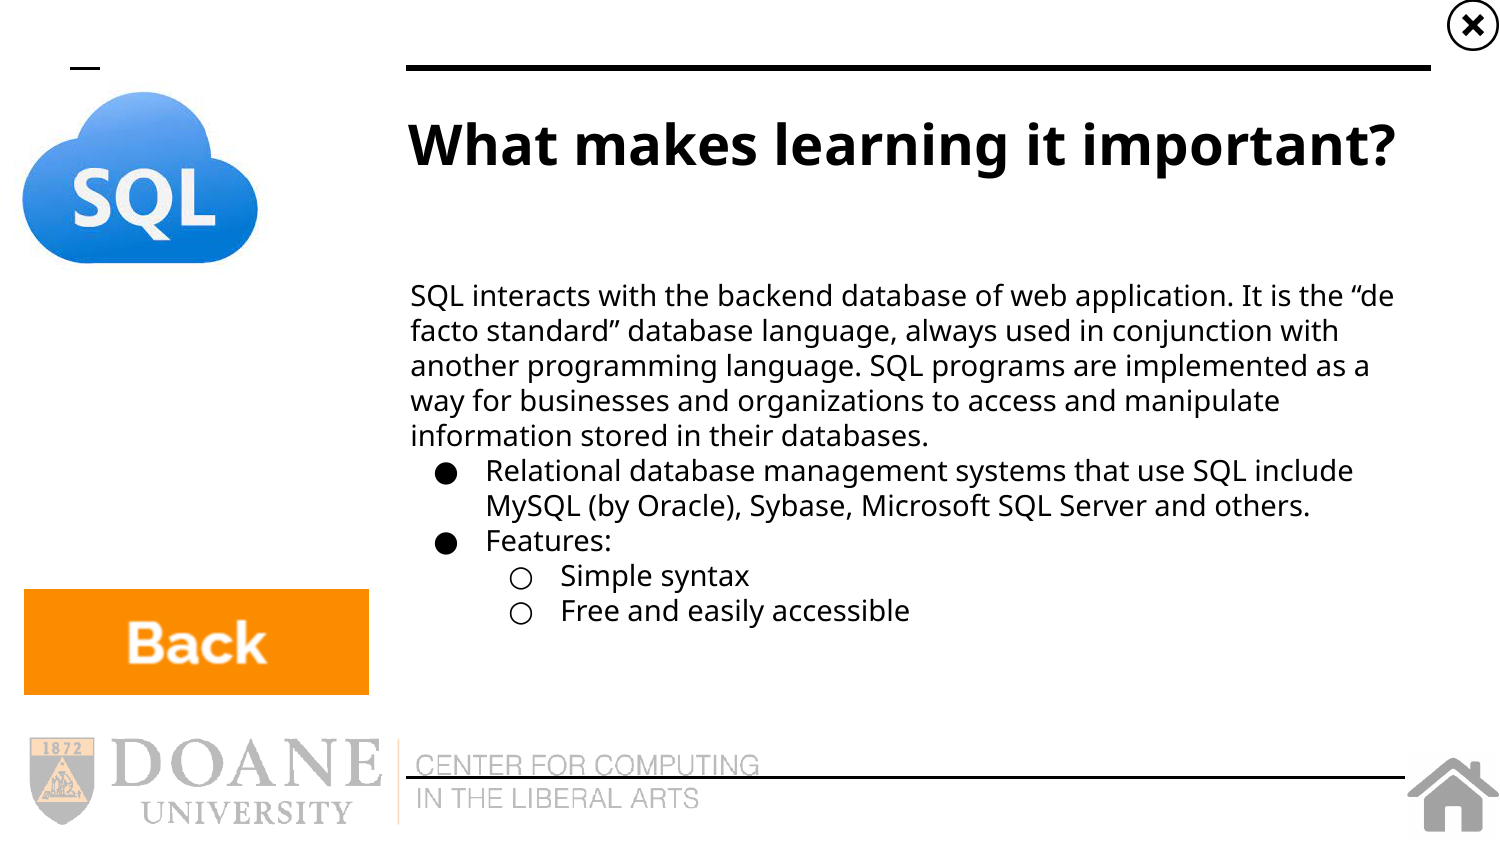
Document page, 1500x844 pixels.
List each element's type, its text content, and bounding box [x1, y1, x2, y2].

list SQL interacts with the backend database of web application. It is the “de facto standard” database language, always used in conjunction with another programming language. SQL programs are implemented as a way for businesses and organizations to access and manipulate information stored in their databases. Relational database management systems that use SQL include MySQL (by Oracle), Sybase, Microsoft SQL Server and others. Features: Simple syntax Free and easily accessible [395, 261, 1433, 755]
picture [1405, 747, 1500, 842]
picture [24, 589, 369, 695]
title What makes learning it important? [393, 94, 1431, 199]
picture [14, 82, 269, 274]
picture [1446, 0, 1499, 52]
